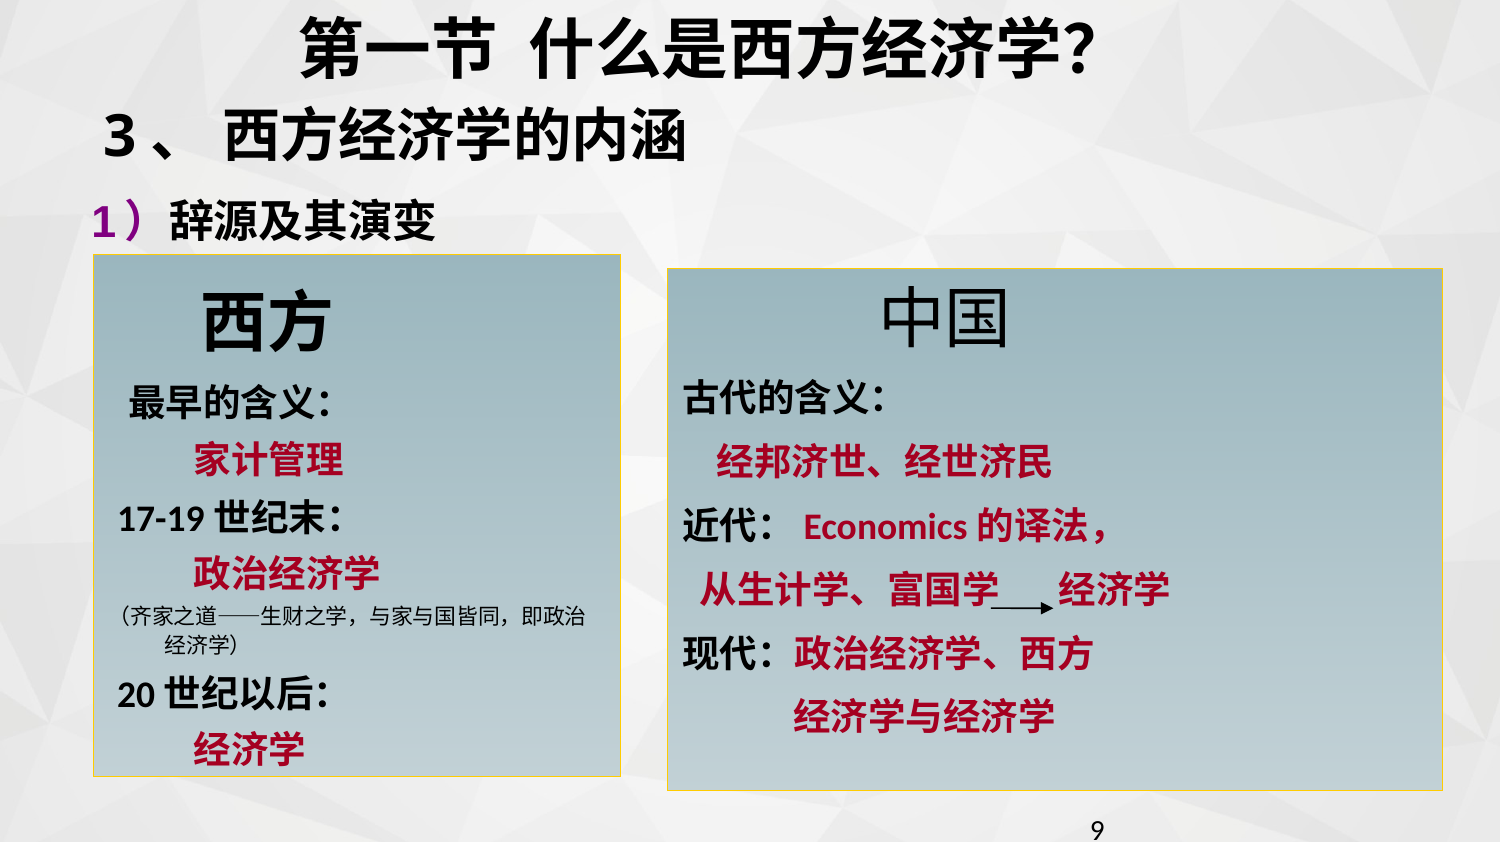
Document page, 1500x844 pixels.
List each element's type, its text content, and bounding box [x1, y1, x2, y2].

slide_number 9 [1074, 804, 1425, 835]
text_box [990, 602, 1054, 615]
title 3、 西方经济学的内涵 [88, 91, 991, 162]
picture [0, 0, 1500, 842]
list 中国 古代的含义： 经邦济世、经世济民 近代：Economics的译法， 从生计学、富国学 经济学 现代：政治经济学、西方 经济学与经济学 [667, 268, 1443, 791]
list 西方 最早的含义： 家计管理 17-19世纪末： 政治经济学 （齐家之道——生财之学，与家与国皆同，即政治经济学） 20世纪以后： 经济学 [93, 255, 621, 777]
text_box 1）辞源及其演变 [76, 185, 979, 255]
text_box 第一节 什么是西方经济学？ [265, 0, 1286, 95]
